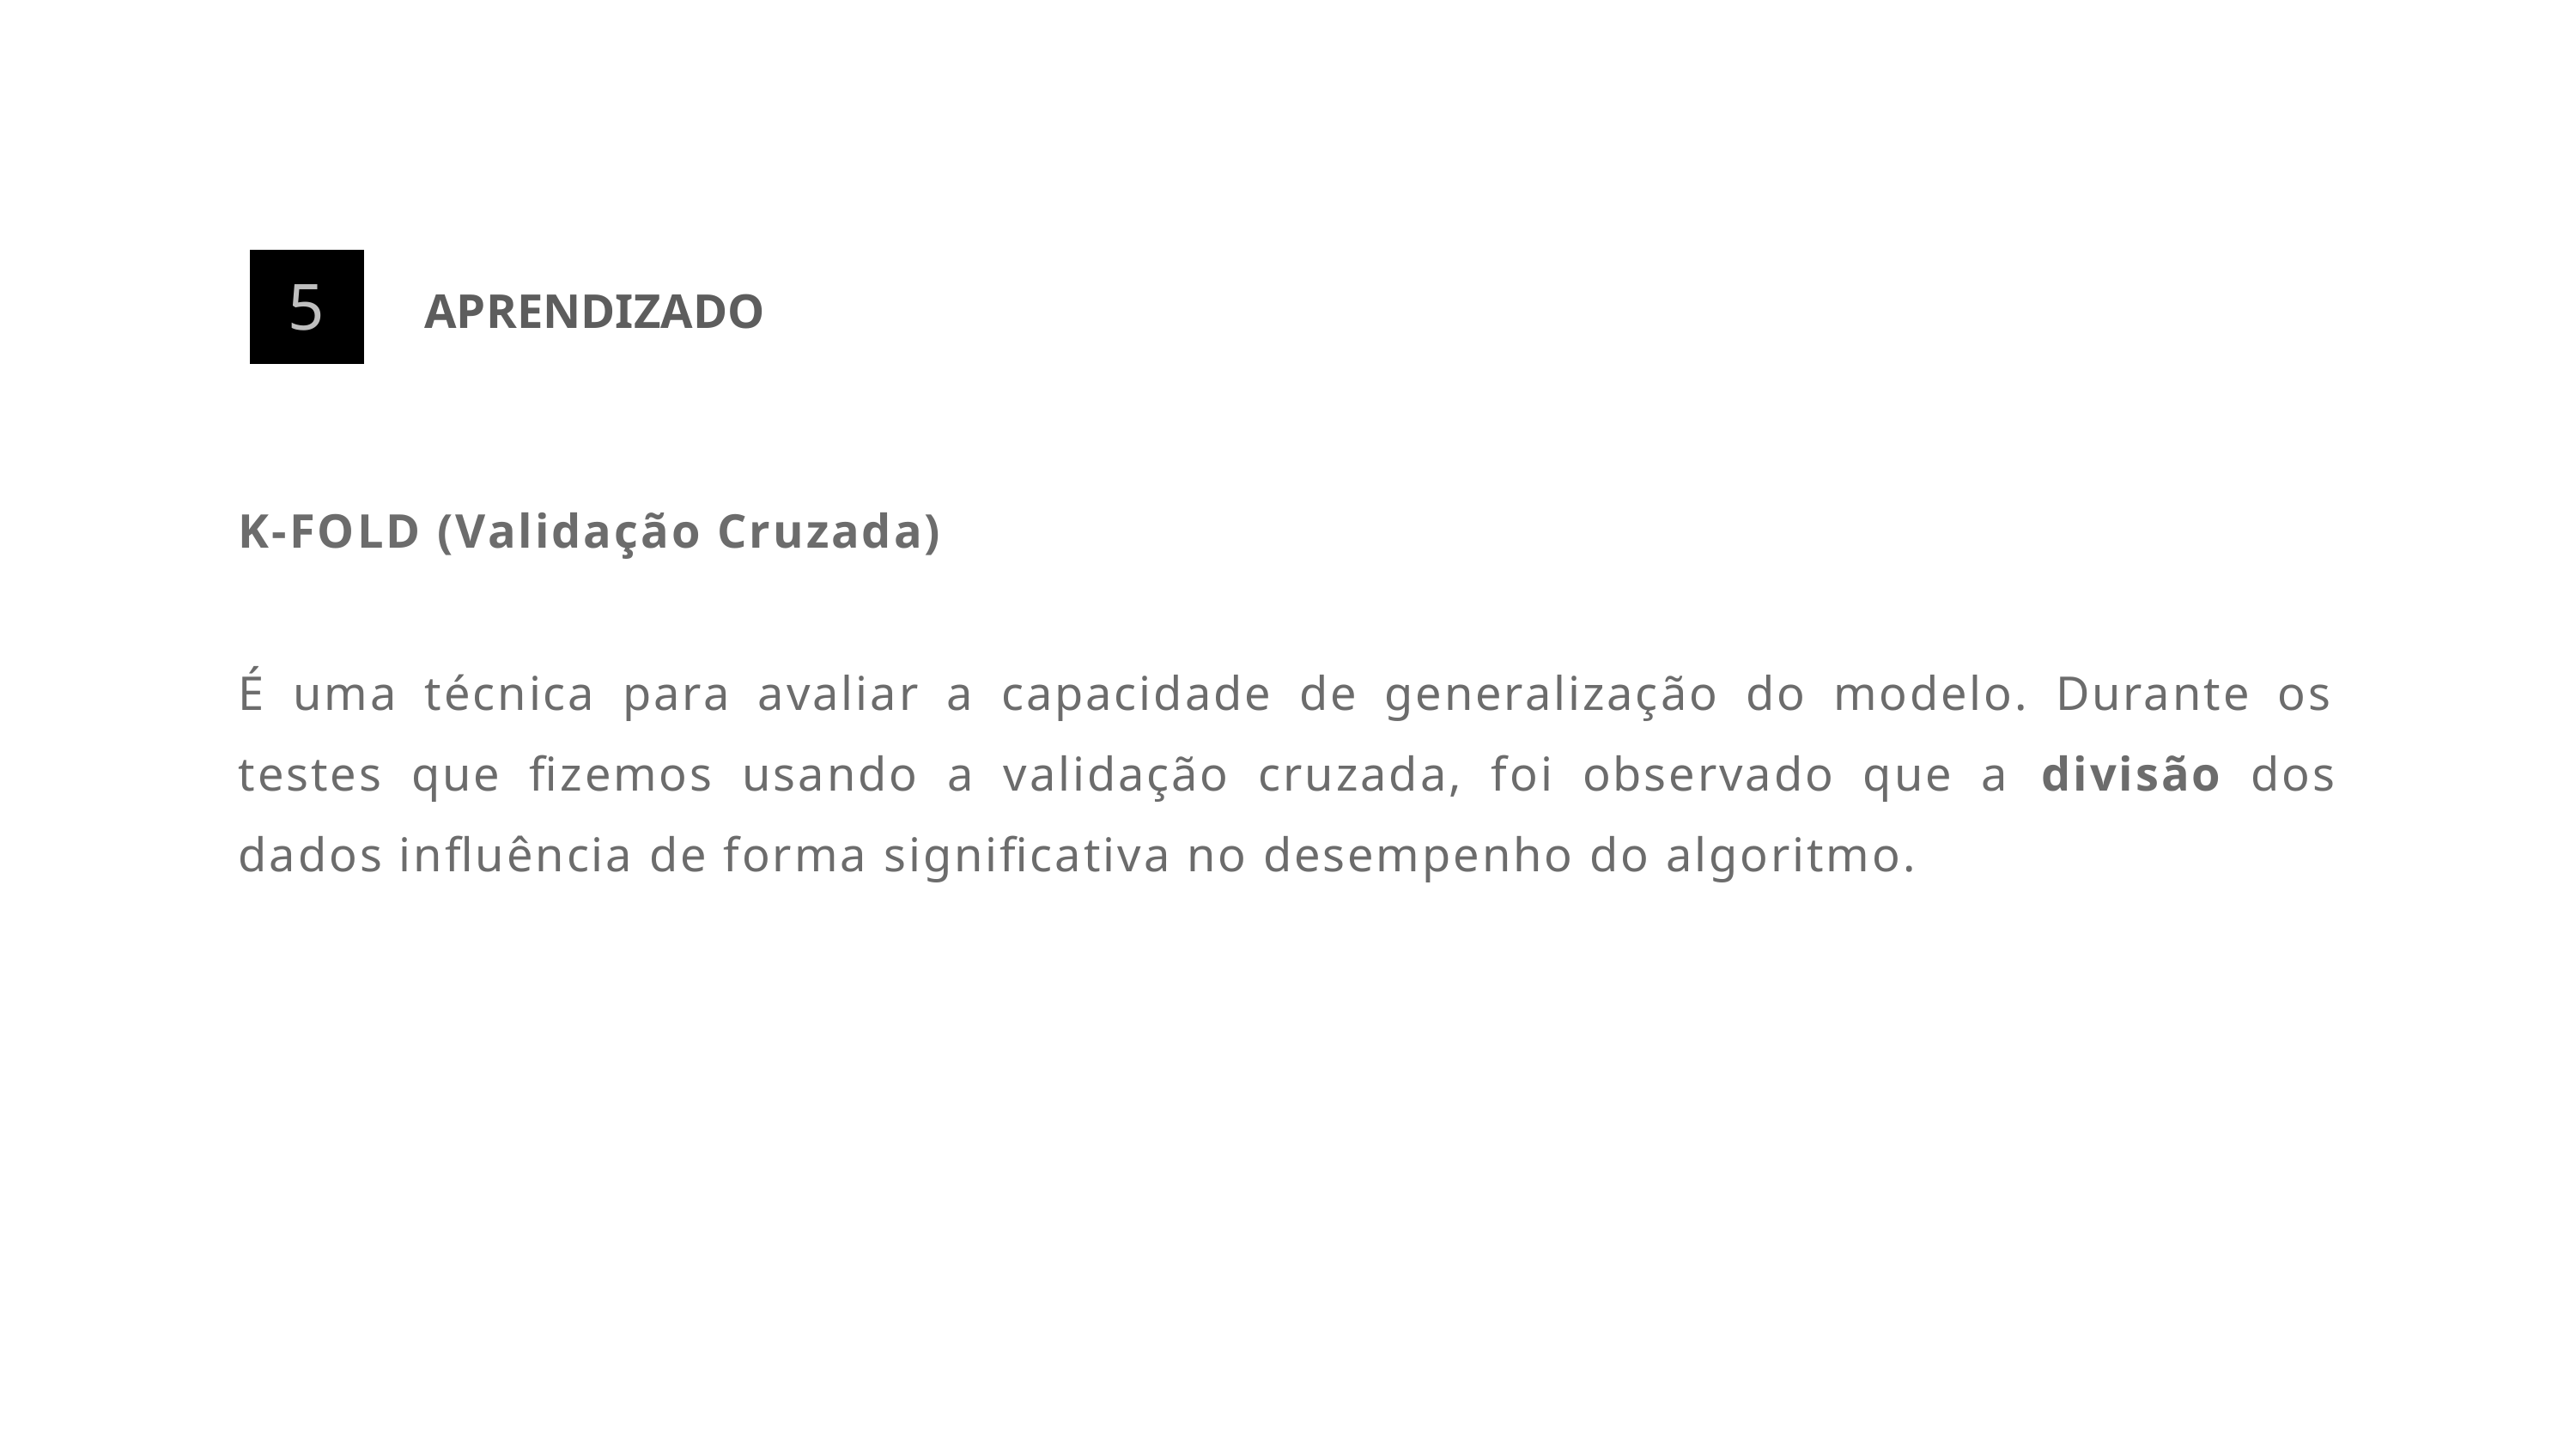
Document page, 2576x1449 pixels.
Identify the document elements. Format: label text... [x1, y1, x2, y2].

text_box APRENDIZADO [424, 272, 1021, 338]
text_box K-FOLD (Validação Cruzada) É uma técnica para avaliar a capacidade de generalização do modelo. Durante os testes que fizemos usando a validação cruzada, foi observado que a divisão dos dados influência de forma significativa no desempenho do algoritmo. [238, 476, 2338, 962]
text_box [249, 249, 364, 364]
